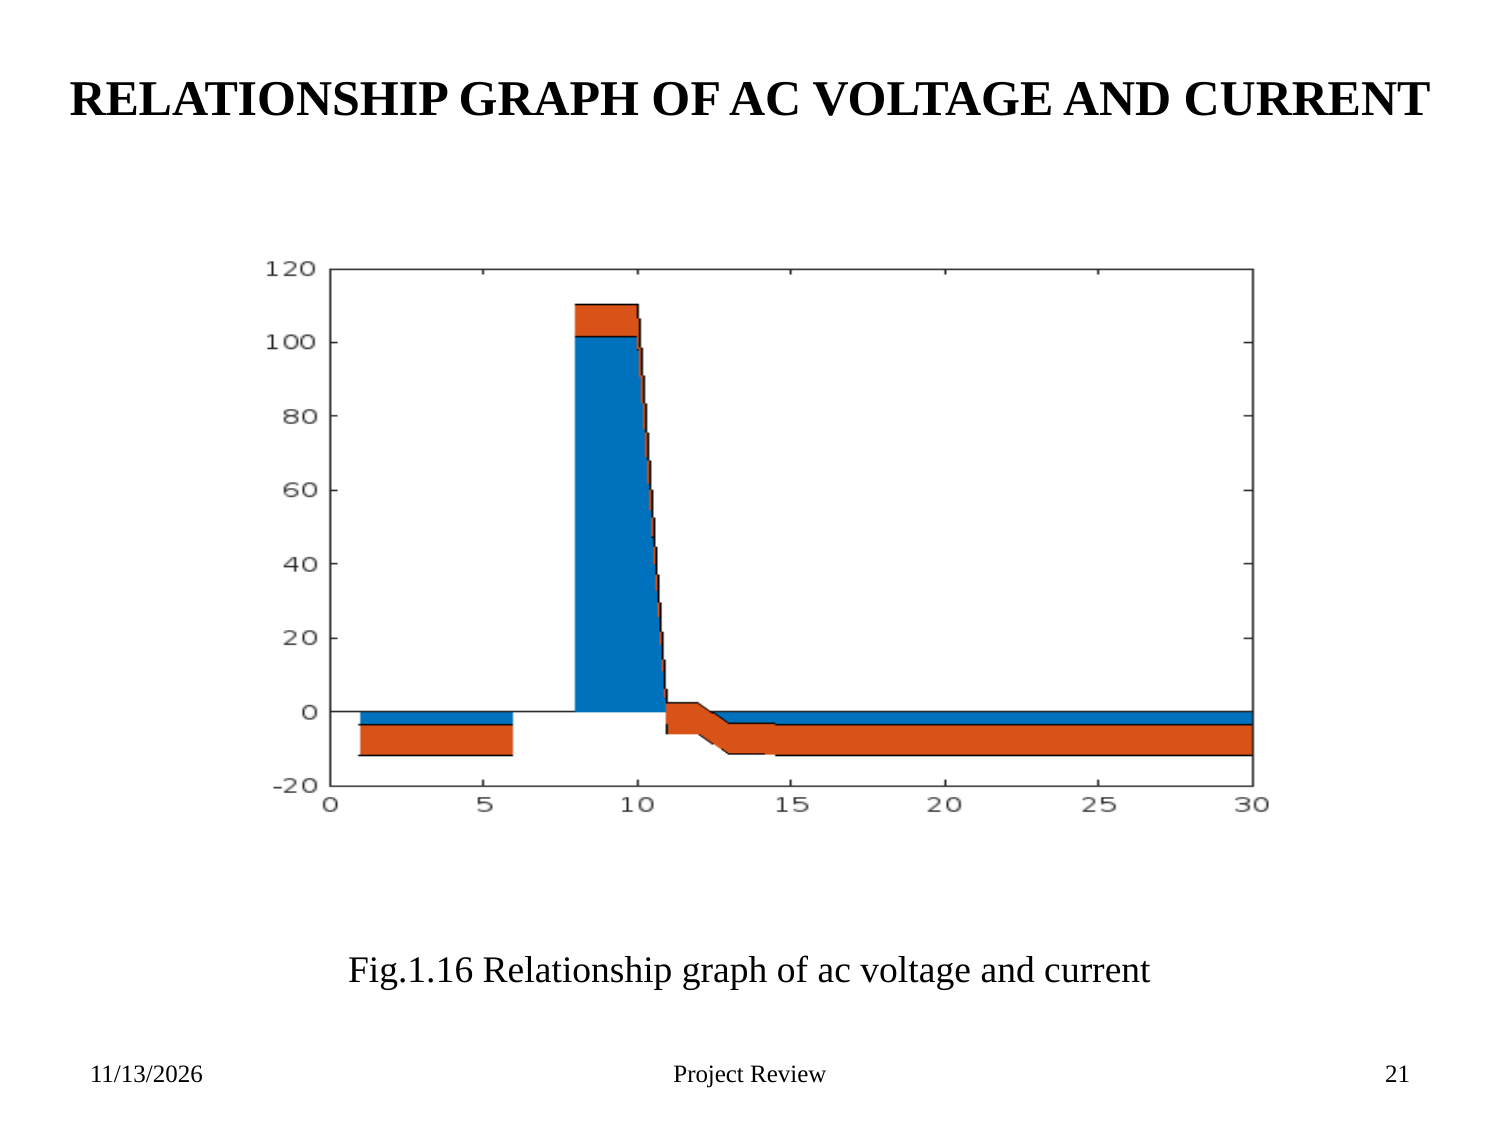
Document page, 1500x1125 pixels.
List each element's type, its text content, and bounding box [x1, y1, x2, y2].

text_box RELATIONSHIP GRAPH OF AC VOLTAGE AND CURRENT [0, 58, 1500, 134]
text_box Fig.1.16 Relationship graph of ac voltage and current [0, 937, 1500, 998]
footer Project Review [512, 1042, 988, 1103]
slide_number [75, 1042, 425, 1103]
slide_number 21 [1074, 1042, 1425, 1103]
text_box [175, 222, 1366, 856]
